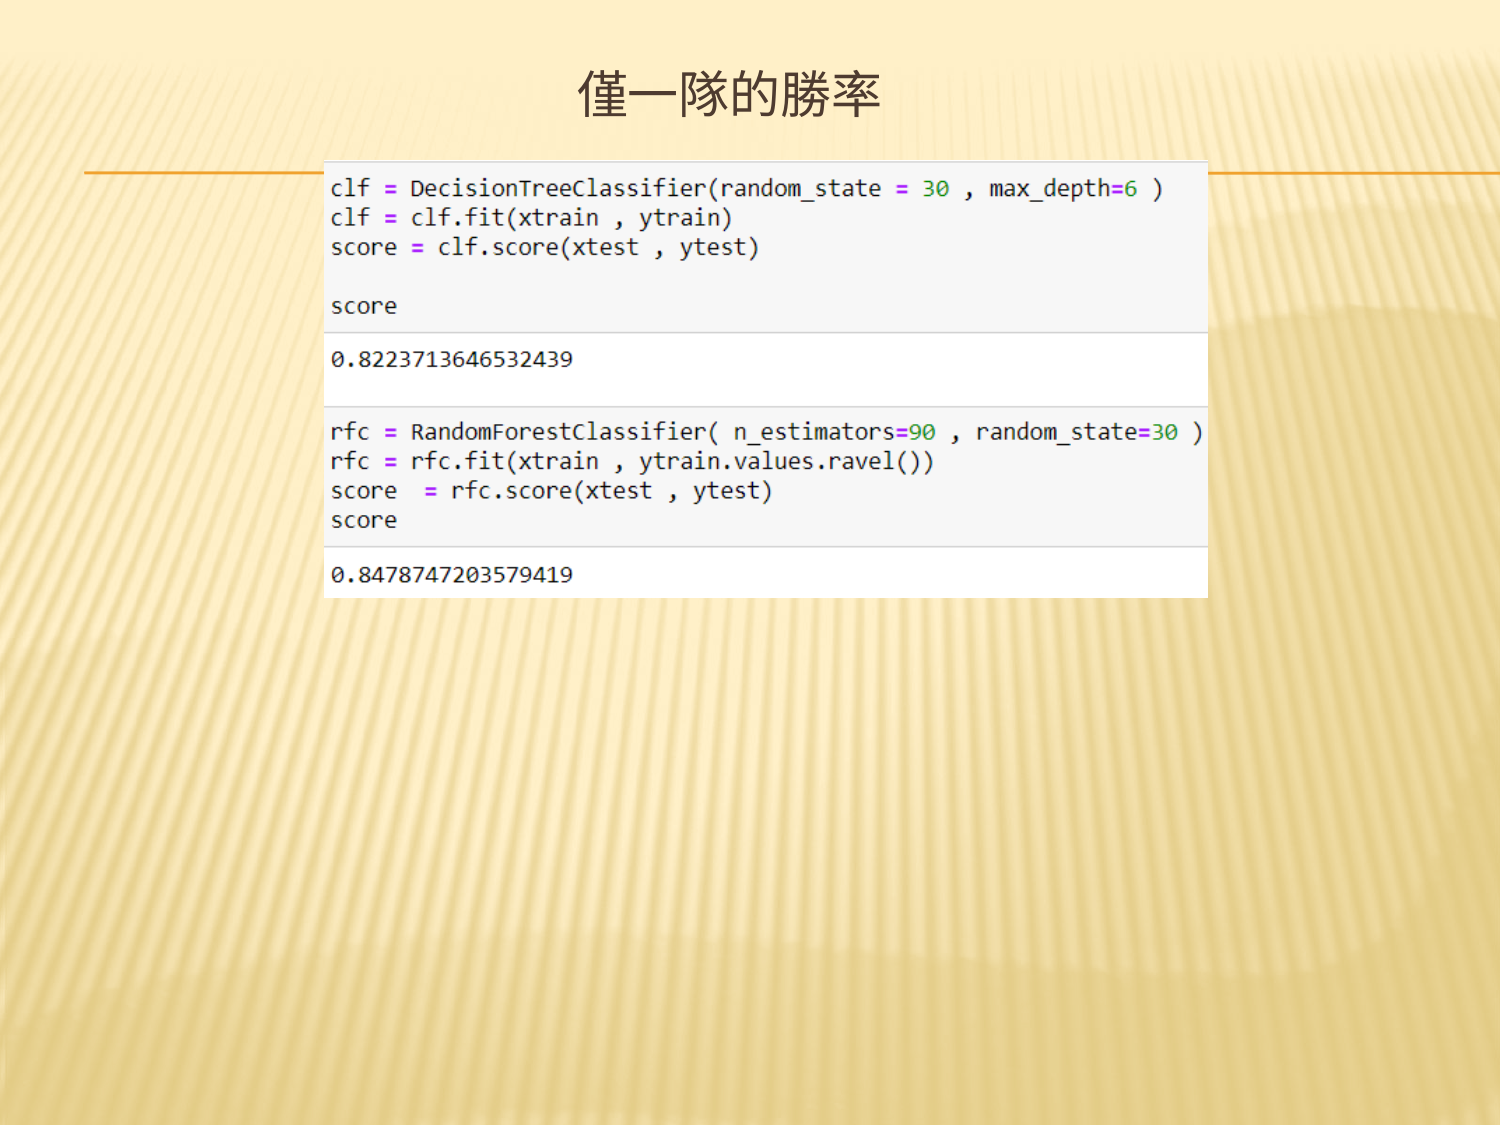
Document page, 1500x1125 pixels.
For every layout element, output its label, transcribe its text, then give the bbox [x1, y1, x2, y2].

picture [324, 160, 1208, 599]
title 僅一隊的勝率 [17, 54, 1443, 193]
